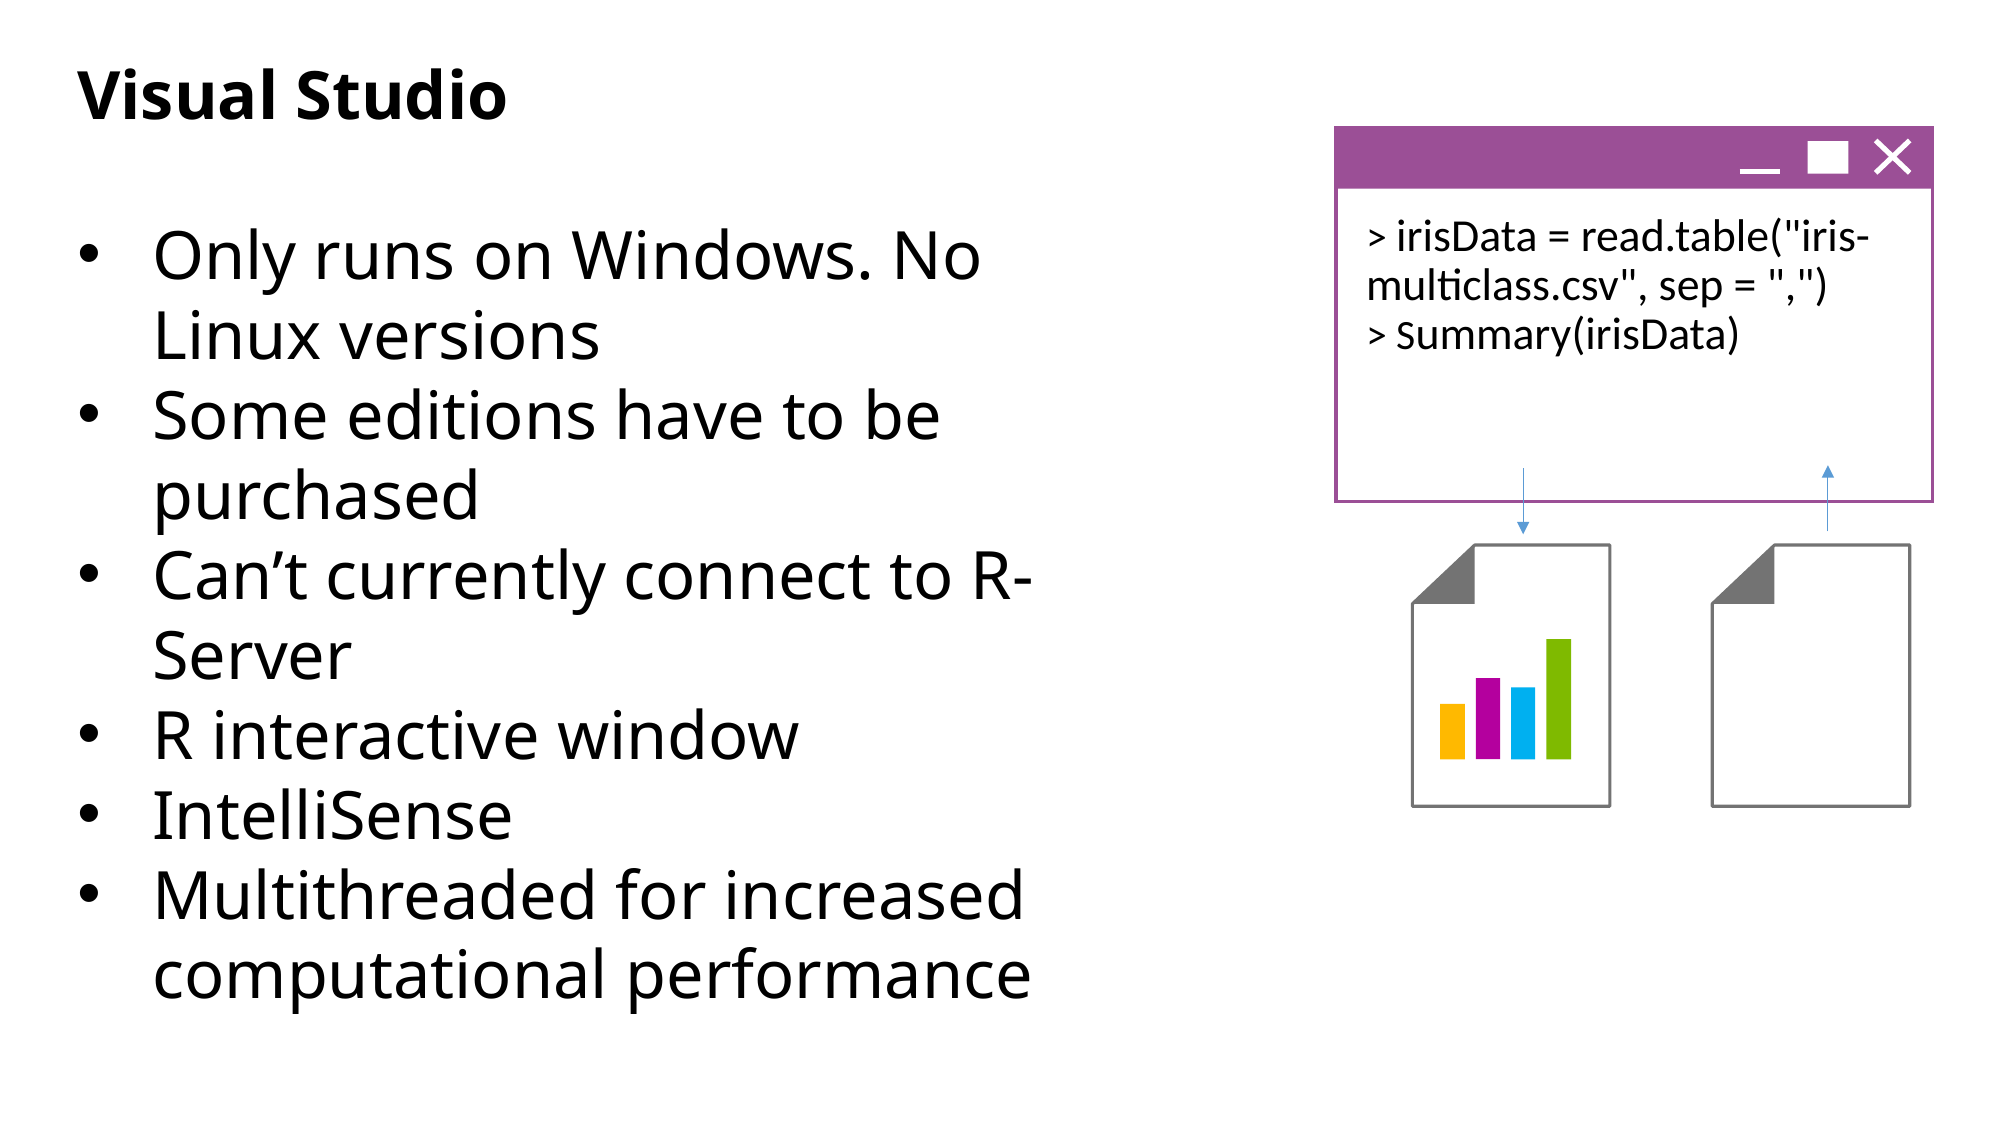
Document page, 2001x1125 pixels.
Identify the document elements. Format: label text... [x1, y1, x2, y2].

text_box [1412, 544, 1610, 807]
list Visual Studio Only runs on Windows. No Linux versions Some editions have to be purchased Can’t currently connect to R-Server R interactive window IntelliSense Multithreaded for increased computational performance [62, 49, 1162, 1096]
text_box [1712, 544, 1910, 807]
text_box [1336, 126, 1933, 502]
